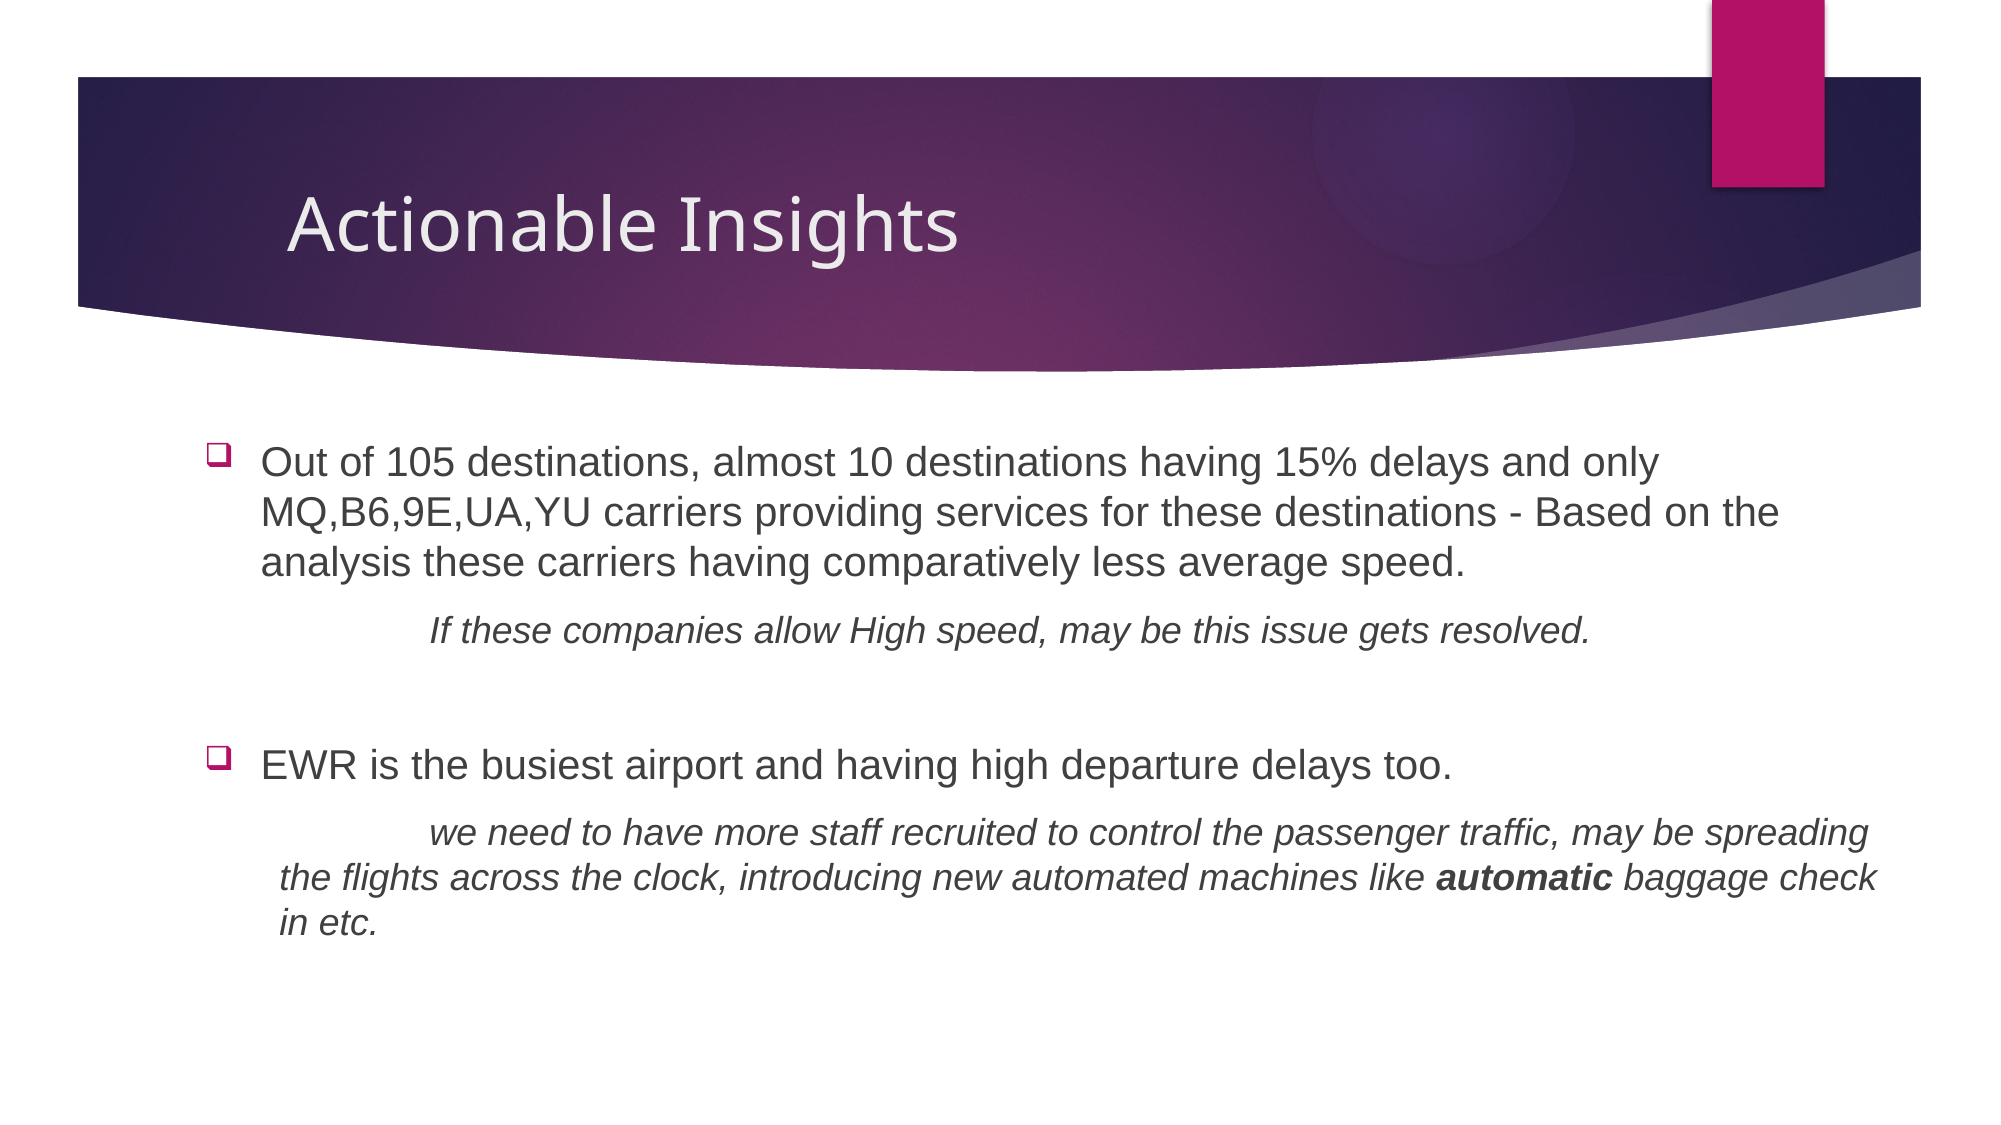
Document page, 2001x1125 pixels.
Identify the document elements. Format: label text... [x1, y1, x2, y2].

list Out of 105 destinations, almost 10 destinations having 15% delays and only MQ,B6,9E,UA,YU carriers providing services for these destinations - Based on the analysis these carriers having comparatively less average speed. If these companies allow High speed, may be this issue gets resolved. EWR is the busiest airport and having high departure delays too. we need to have more staff recruited to control the passenger traffic, may be spreading the flights across the clock, introducing new automated machines like automatic baggage check in etc. [189, 427, 1919, 988]
title Actionable Insights [122, 164, 1773, 279]
